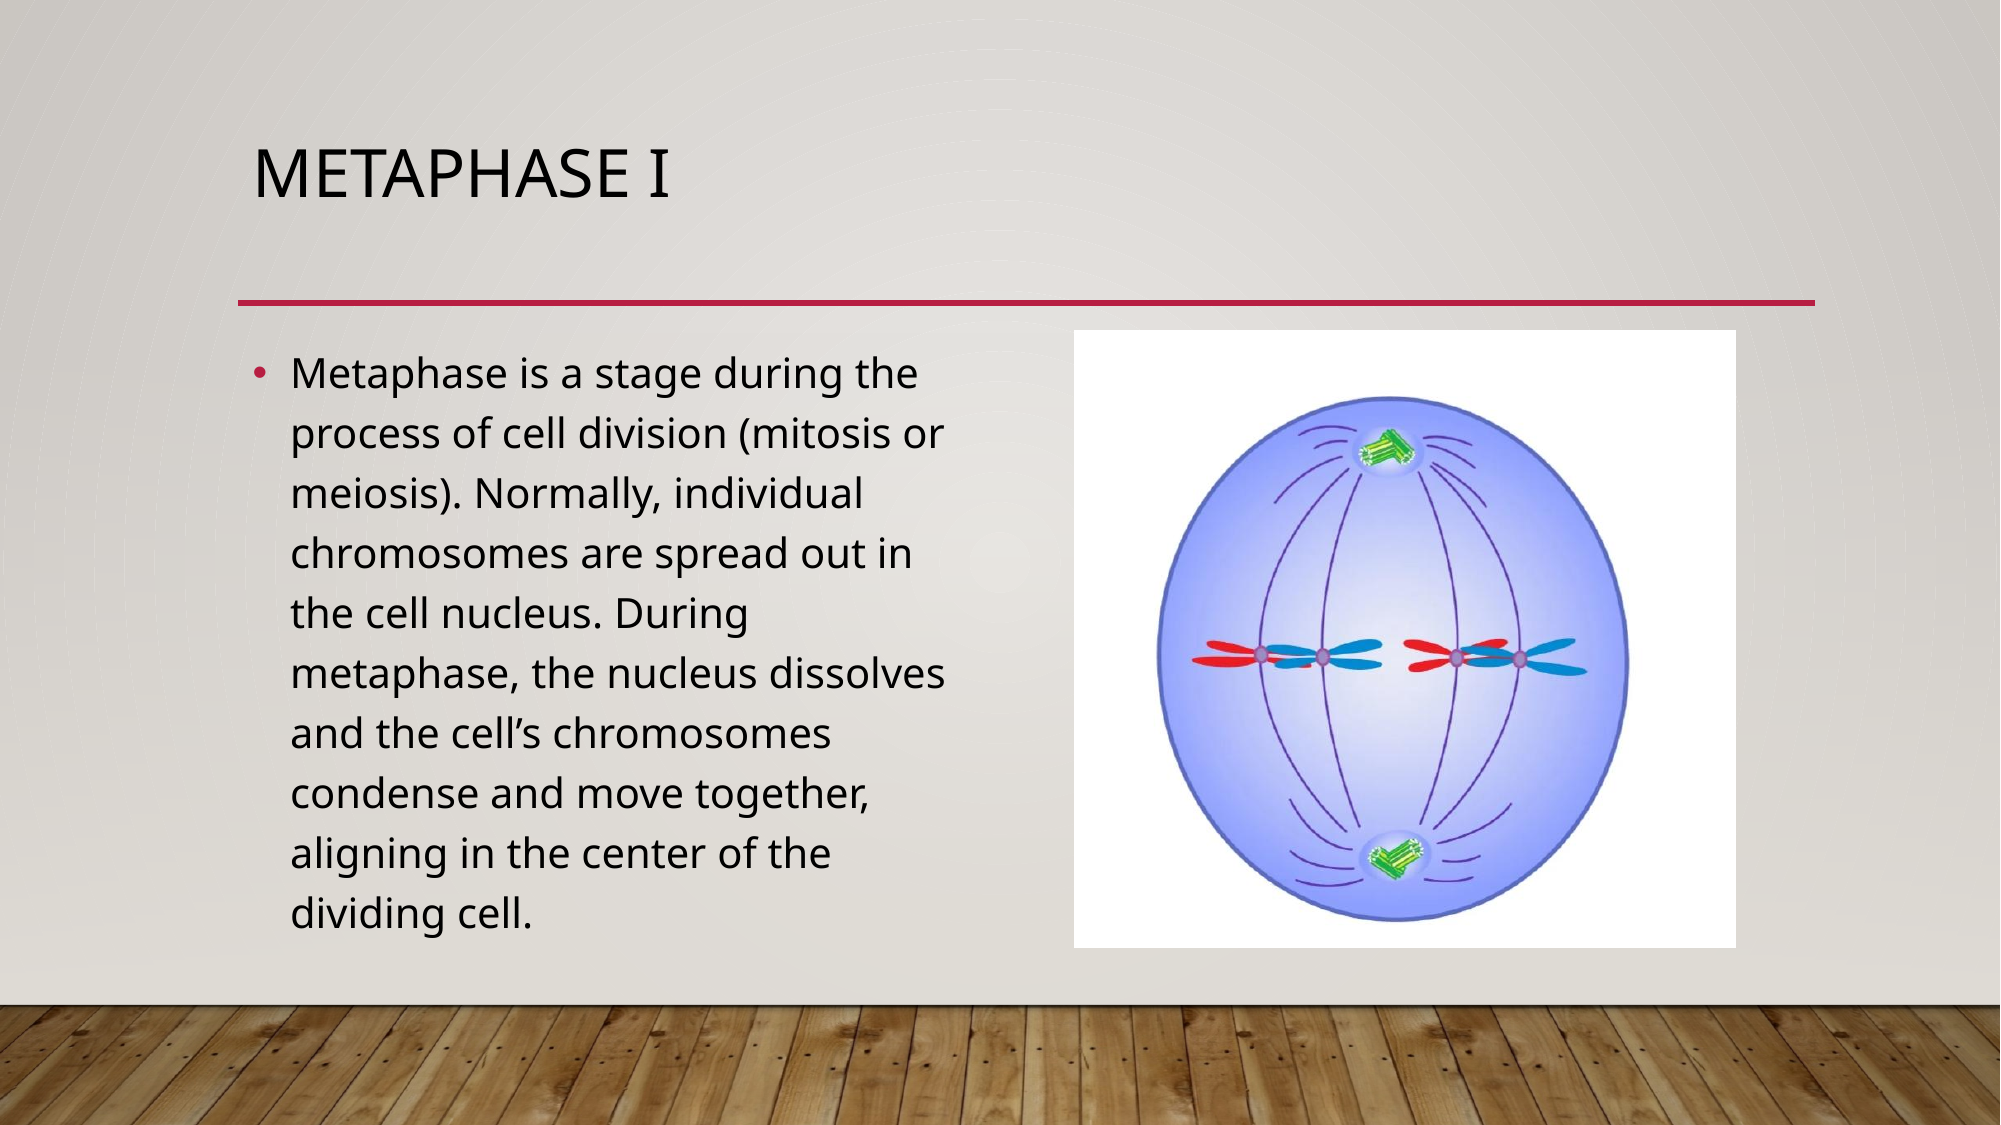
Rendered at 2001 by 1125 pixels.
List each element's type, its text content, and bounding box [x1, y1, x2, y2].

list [1074, 330, 1736, 948]
picture [0, 1005, 2000, 1125]
list Metaphase is a stage during the process of cell division (mitosis or meiosis). Normally, individual chromosomes are spread out in the cell nucleus. During metaphase, the nucleus dissolves and the cell’s chromosomes condense and move together, aligning in the center of the dividing cell. [237, 329, 1000, 896]
title Metaphase I [237, 132, 1814, 306]
